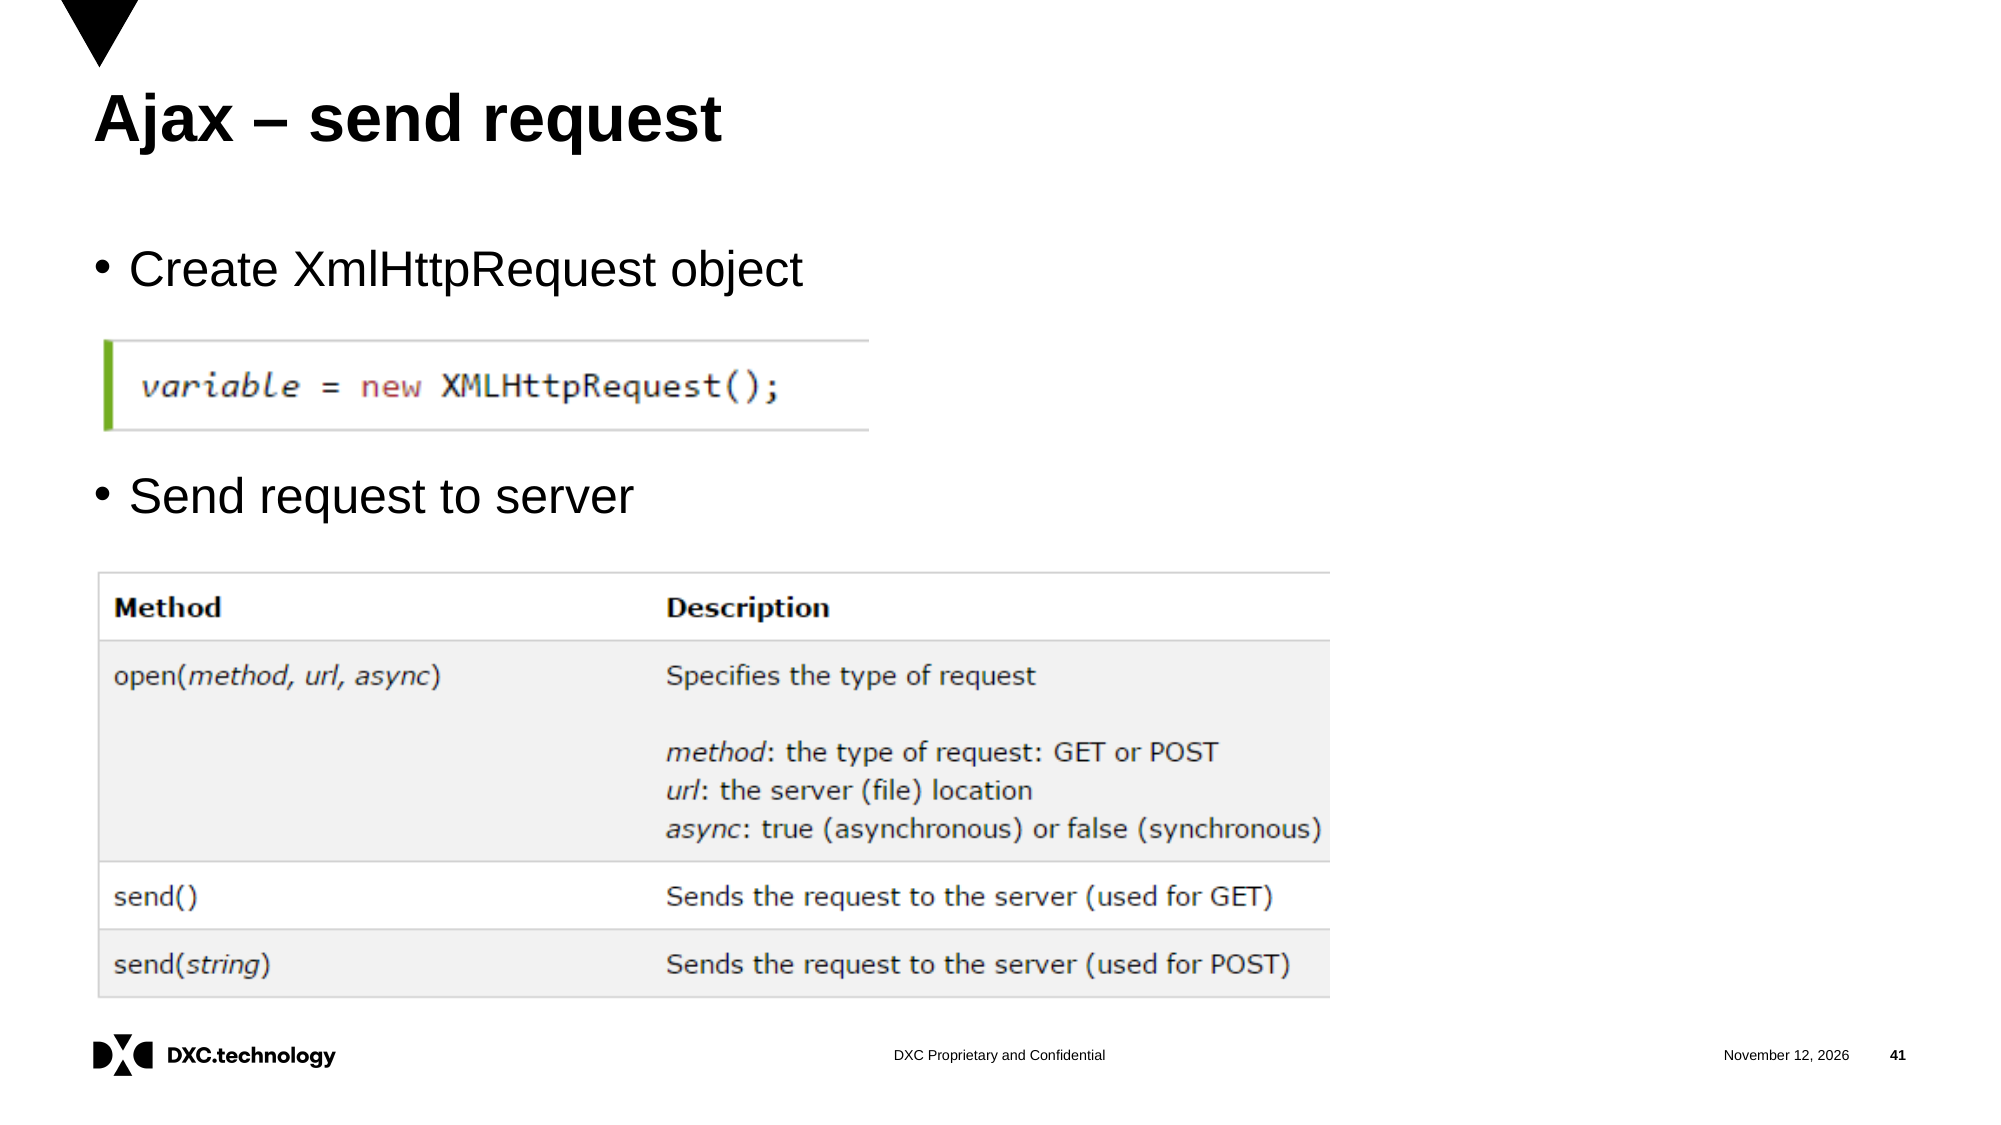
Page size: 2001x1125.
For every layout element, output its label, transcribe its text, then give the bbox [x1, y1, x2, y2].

list Create XmlHttpRequest object Send request to server [93, 236, 1625, 937]
picture [93, 330, 869, 441]
title Ajax – send request [93, 87, 1907, 282]
picture [93, 567, 1330, 1007]
